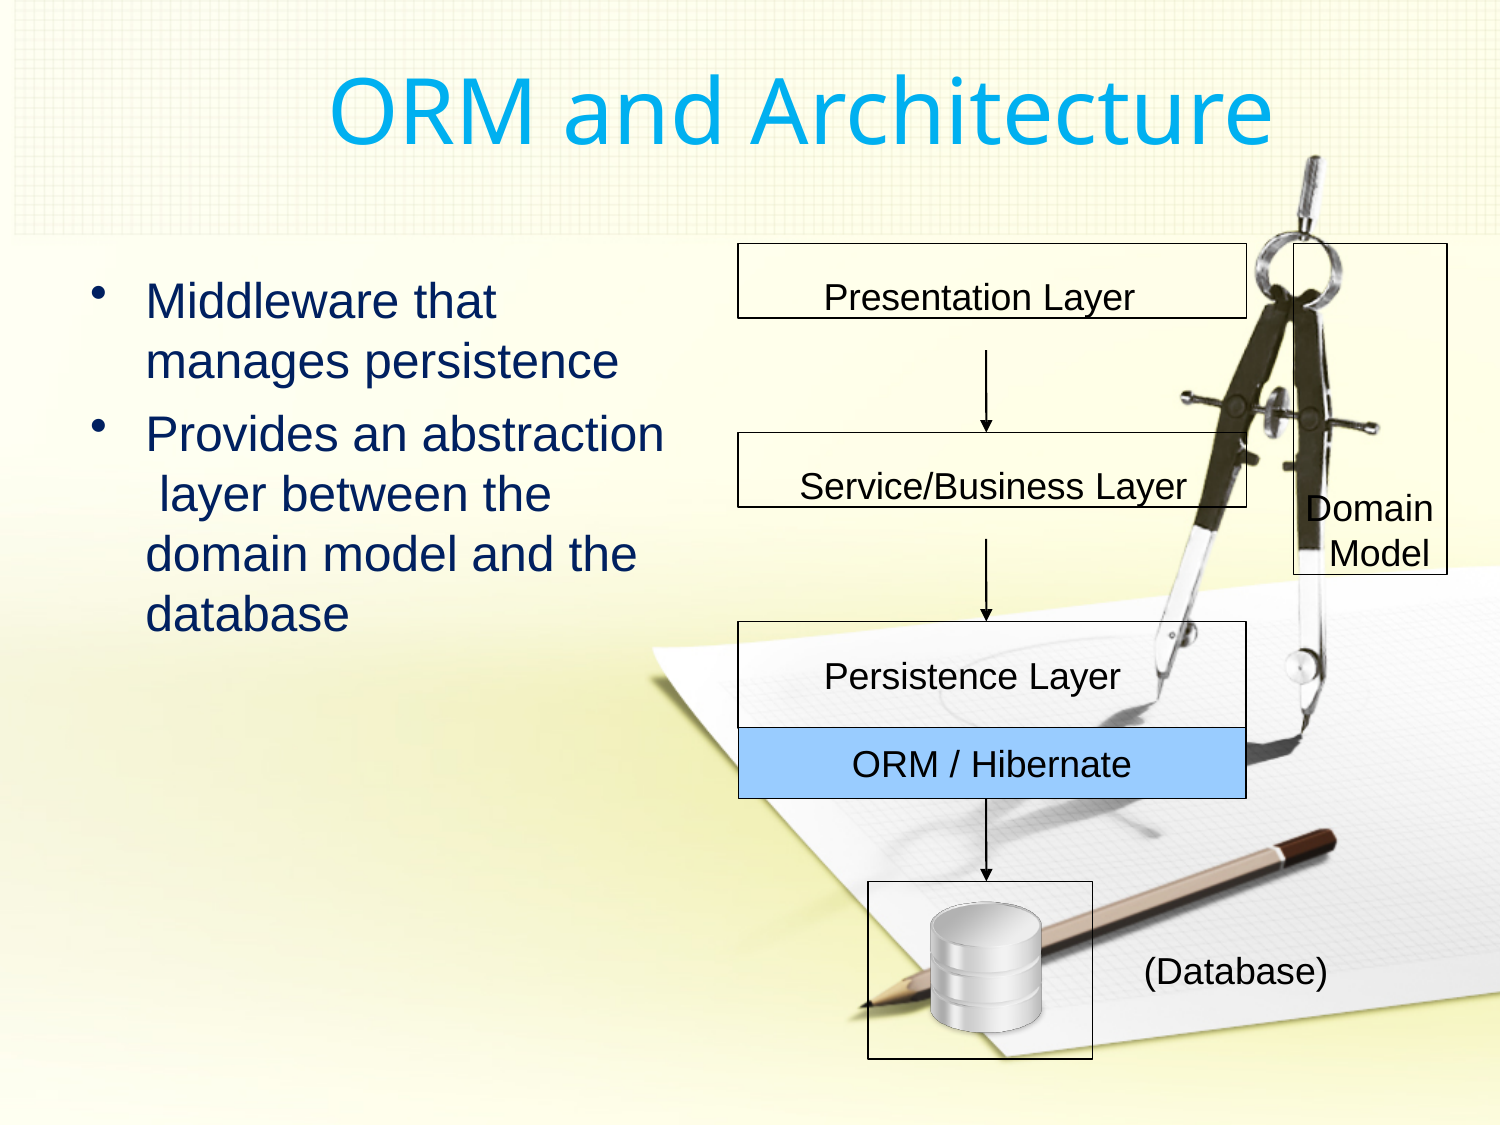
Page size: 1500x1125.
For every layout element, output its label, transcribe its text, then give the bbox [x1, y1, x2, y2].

text_box Domain Model [1293, 243, 1448, 575]
text_box [980, 350, 993, 433]
text_box Service/Business Layer [738, 432, 1247, 508]
text_box [980, 798, 993, 882]
text_box [738, 621, 1247, 727]
text_box [738, 727, 1247, 799]
text_box [980, 538, 993, 622]
text_box [868, 881, 1093, 1059]
text_box ORM / Hibernate [849, 739, 1135, 785]
text_box Persistence Layer [821, 651, 1126, 697]
title ORM and Architecture [19, 13, 1370, 202]
text_box Middleware that manages persistence Provides an abstraction layer between the domain model and the database [87, 268, 670, 642]
text_box Presentation Layer [738, 243, 1247, 319]
text_box (Database) [1141, 947, 1331, 993]
picture [0, 0, 1500, 1125]
